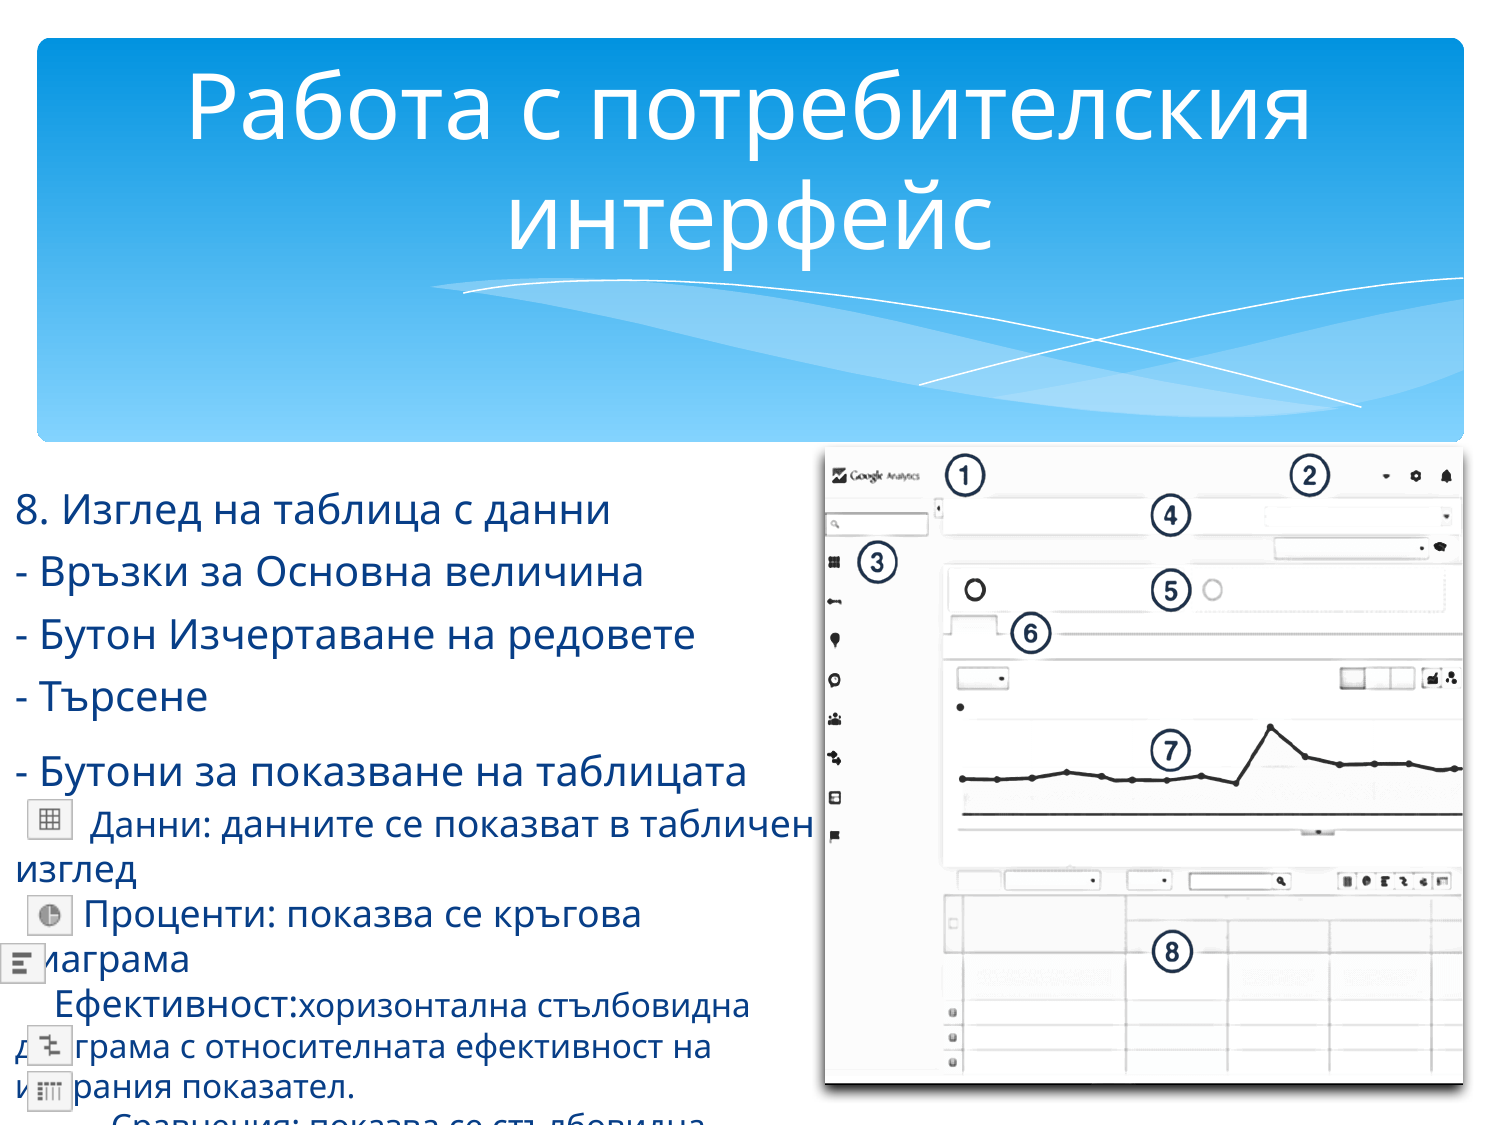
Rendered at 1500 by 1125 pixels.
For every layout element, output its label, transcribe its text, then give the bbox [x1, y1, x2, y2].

picture [27, 799, 73, 840]
text_box 8. Изглед на таблица с данни - Връзки за Основна величина - Бутон Изчертаване на редовете - Търсене - Бутони за показване на таблицата Данни: данните се показват в табличен изглед Проценти: показва се кръгова диаграма Ефективност:хоризонтална стълбовидна диаграма с относителната ефективност на избрания показател. Сравнения: показва се стълбовидна диаграма Осево представяне [0, 474, 838, 1125]
picture [0, 943, 46, 984]
picture [27, 895, 73, 936]
title Работа с потребителския интерфейс [75, 55, 1425, 261]
picture [27, 1071, 73, 1112]
picture [27, 1025, 73, 1066]
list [824, 447, 1463, 1085]
